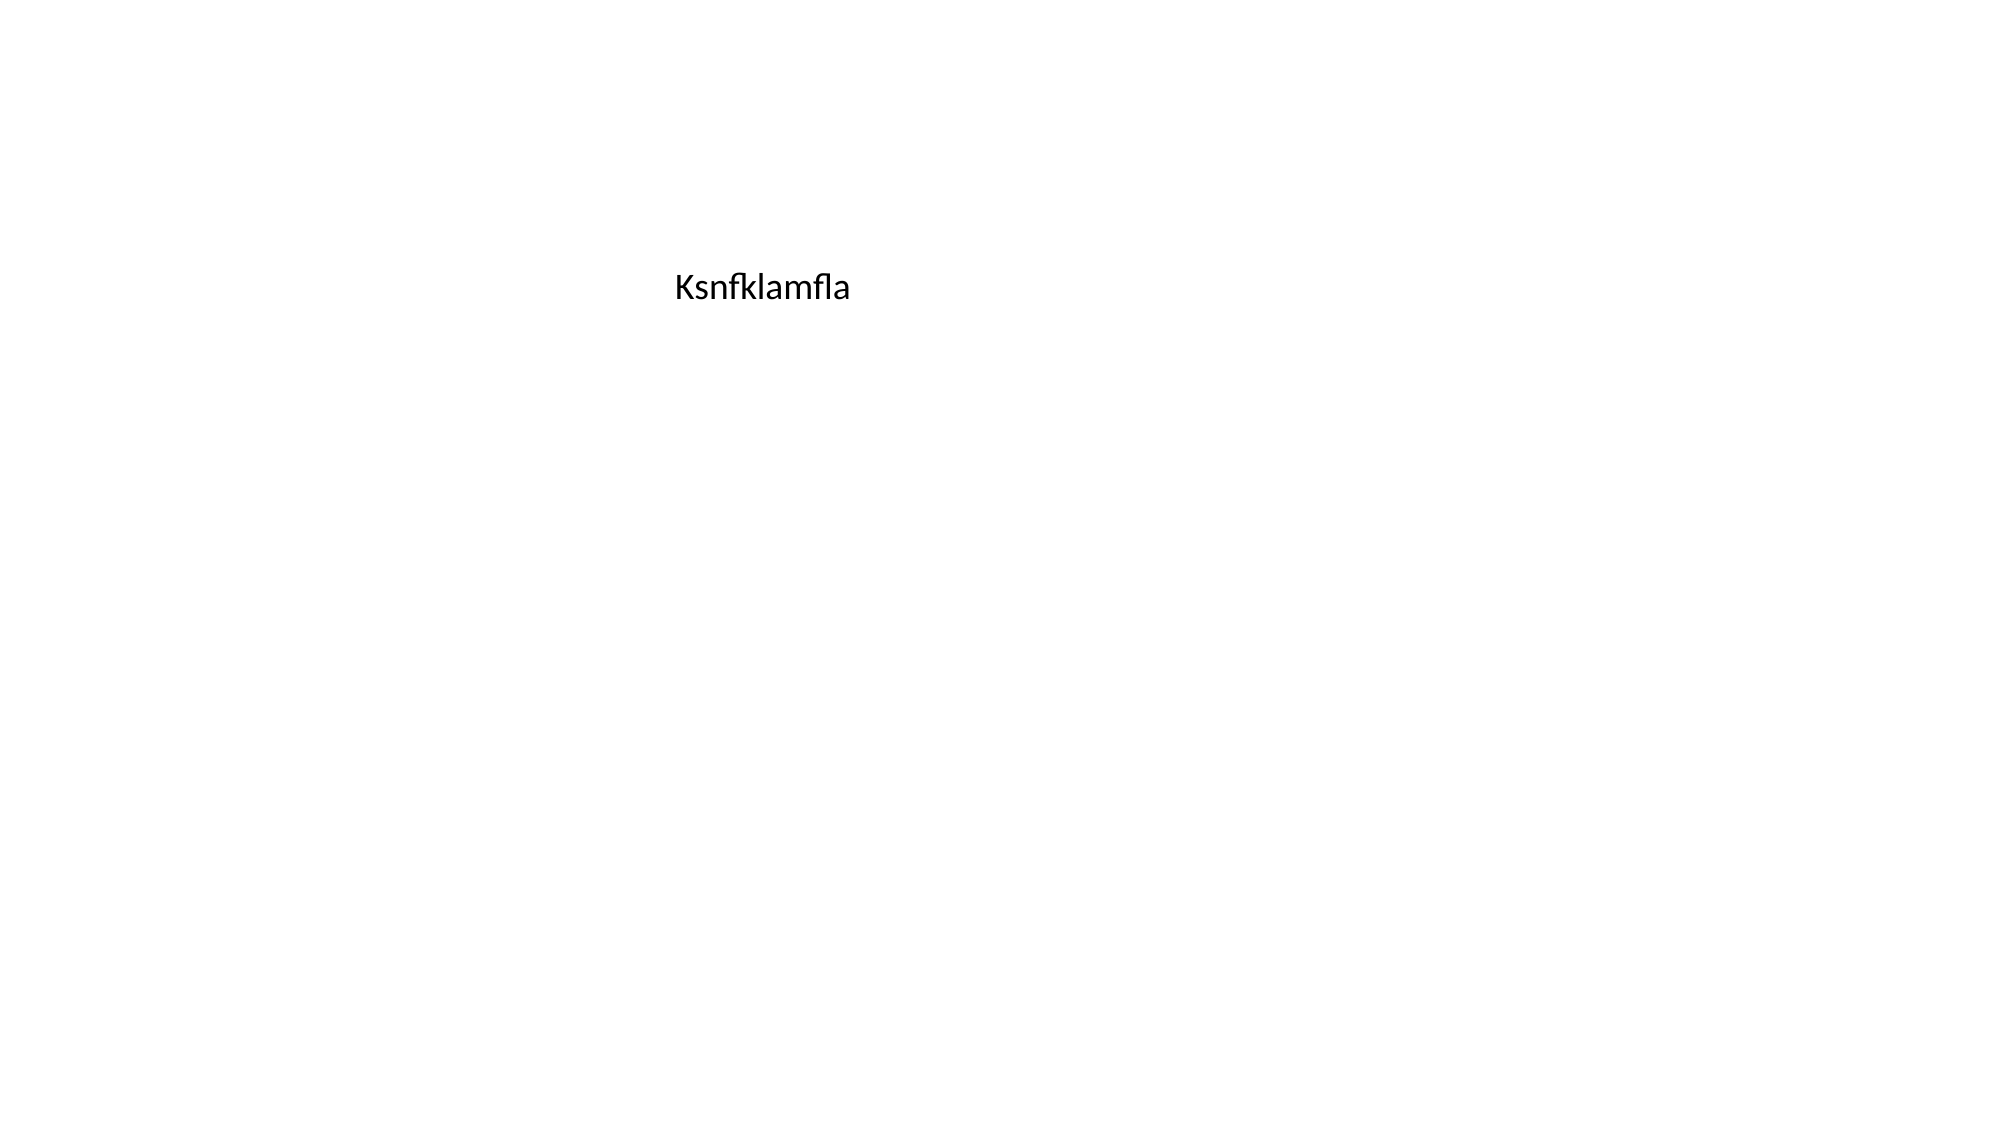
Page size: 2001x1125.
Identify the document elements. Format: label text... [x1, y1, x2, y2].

text_box Ksnfklamfla [660, 254, 866, 360]
